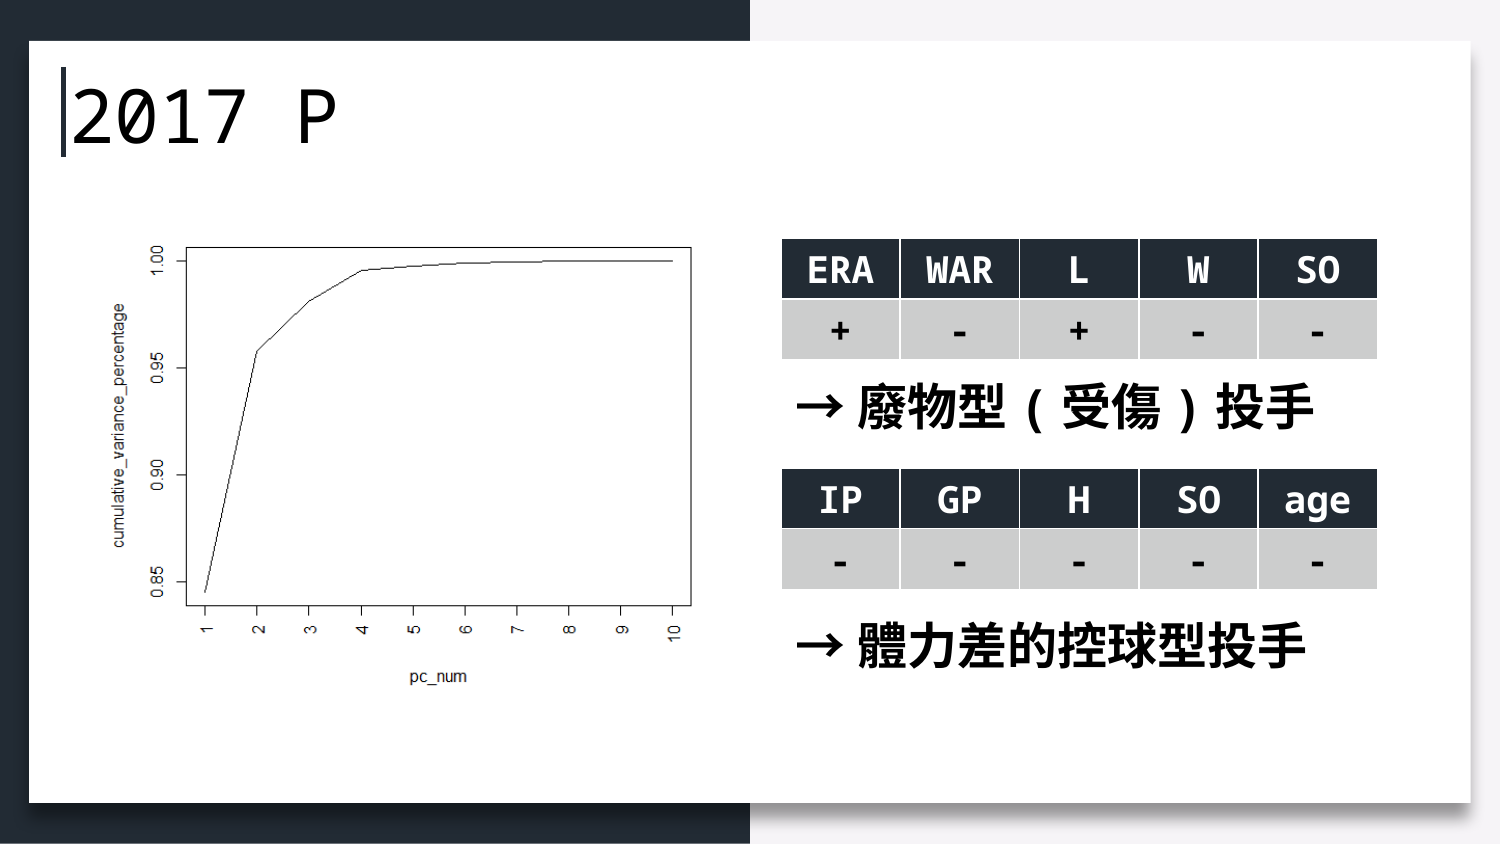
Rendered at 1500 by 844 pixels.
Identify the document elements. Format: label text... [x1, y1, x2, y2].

table_header L [1020, 239, 1138, 298]
table_header ERA [782, 239, 899, 298]
table_header W [1140, 239, 1257, 298]
table_cell - [1259, 529, 1377, 589]
table_header age [1259, 469, 1377, 528]
table_header IP [782, 469, 899, 528]
table_header GP [901, 469, 1019, 528]
table_header WAR [901, 239, 1019, 298]
table_cell + [782, 300, 899, 359]
table_cell - [901, 300, 1019, 359]
text_box →廢物型(受傷)投手 [780, 368, 1339, 467]
table_cell - [1140, 529, 1257, 589]
table_cell + [1020, 300, 1138, 359]
table_header H [1020, 469, 1138, 528]
table_header SO [1259, 239, 1377, 298]
table_cell - [1020, 529, 1138, 589]
table_cell - [1259, 300, 1377, 359]
picture [105, 166, 733, 707]
text_box 2017 P [54, 60, 355, 166]
table_cell - [1140, 300, 1257, 359]
table_cell - [901, 529, 1019, 589]
table_header SO [1140, 469, 1257, 528]
text_box →體力差的控球型投手 [780, 606, 1435, 682]
table_cell - [782, 529, 899, 589]
